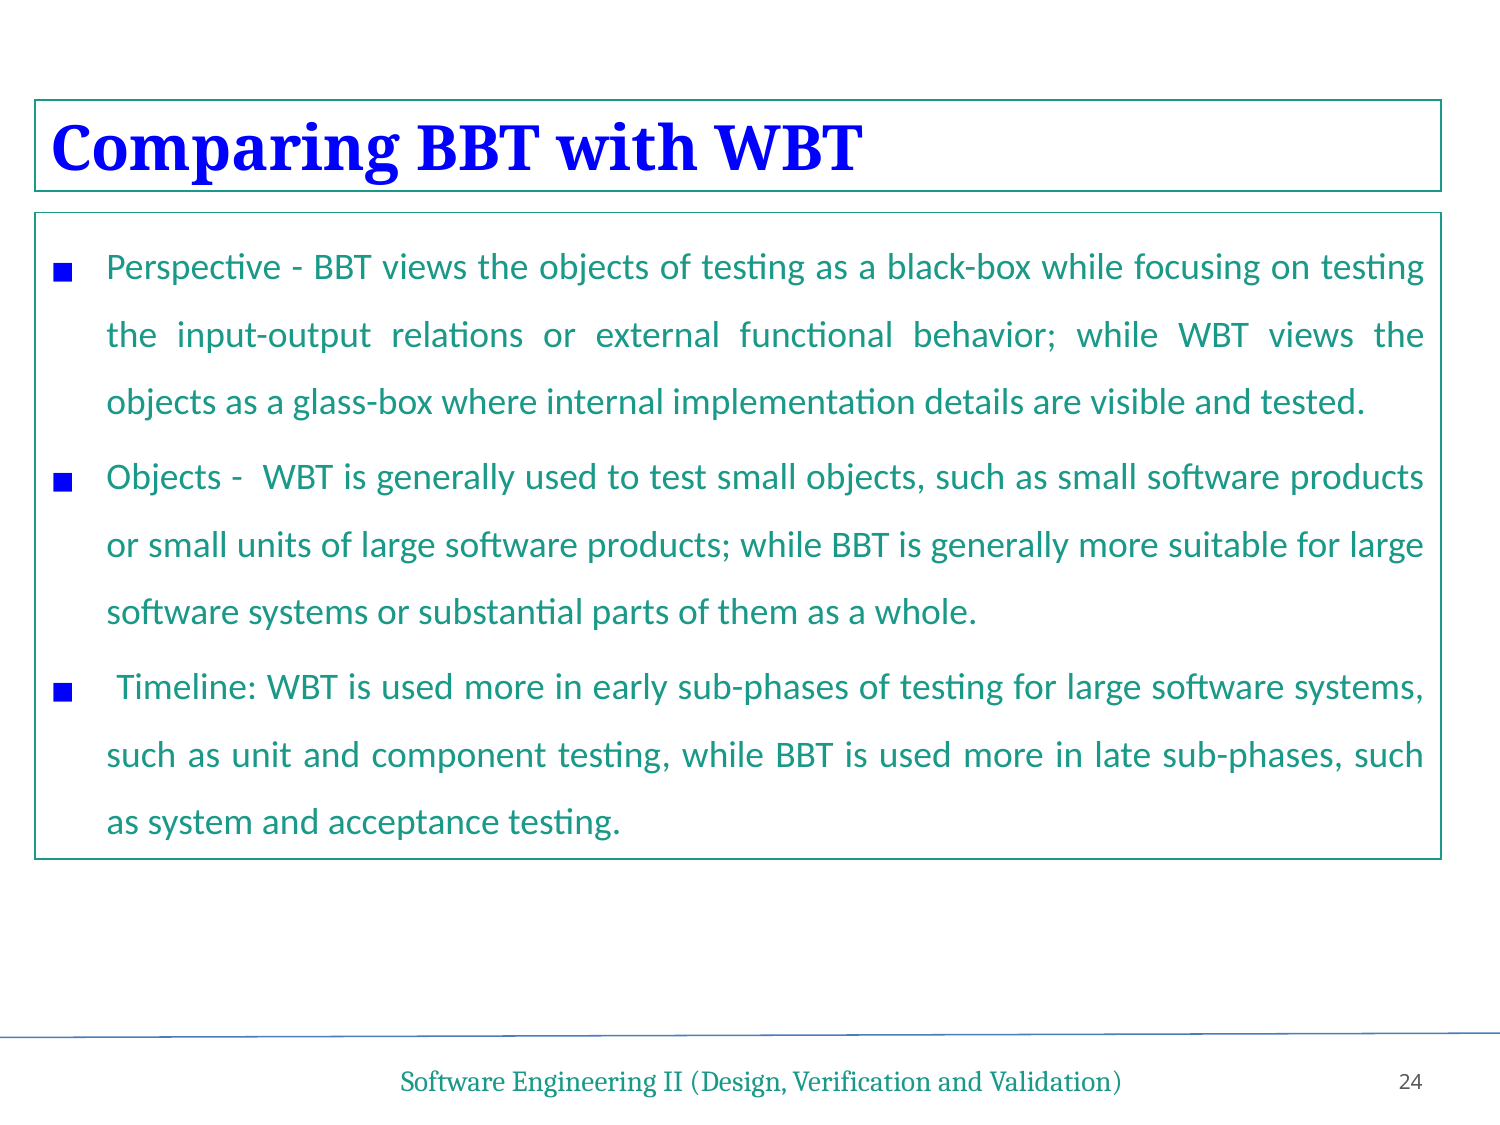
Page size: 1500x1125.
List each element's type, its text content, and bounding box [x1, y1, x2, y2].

slide_number 24 [1250, 1052, 1438, 1113]
text_box Comparing BBT with WBT [35, 99, 1441, 191]
text_box Perspective - BBT views the objects of testing as a black-box while focusing on testing the input-output relations or external functional behavior; while WBT views the objects as a glass-box where internal implementation details are visible and tested. Objects - WBT is generally used to test small objects, such as small software products or small units of large software products; while BBT is generally more suitable for large software systems or substantial parts of them as a whole. Timeline: WBT is used more in early sub-phases of testing for large software systems, such as unit and component testing, while BBT is used more in late sub-phases, such as system and acceptance testing. [35, 212, 1441, 860]
footer Software Engineering II (Design, Verification and Validation) [275, 1047, 1250, 1113]
